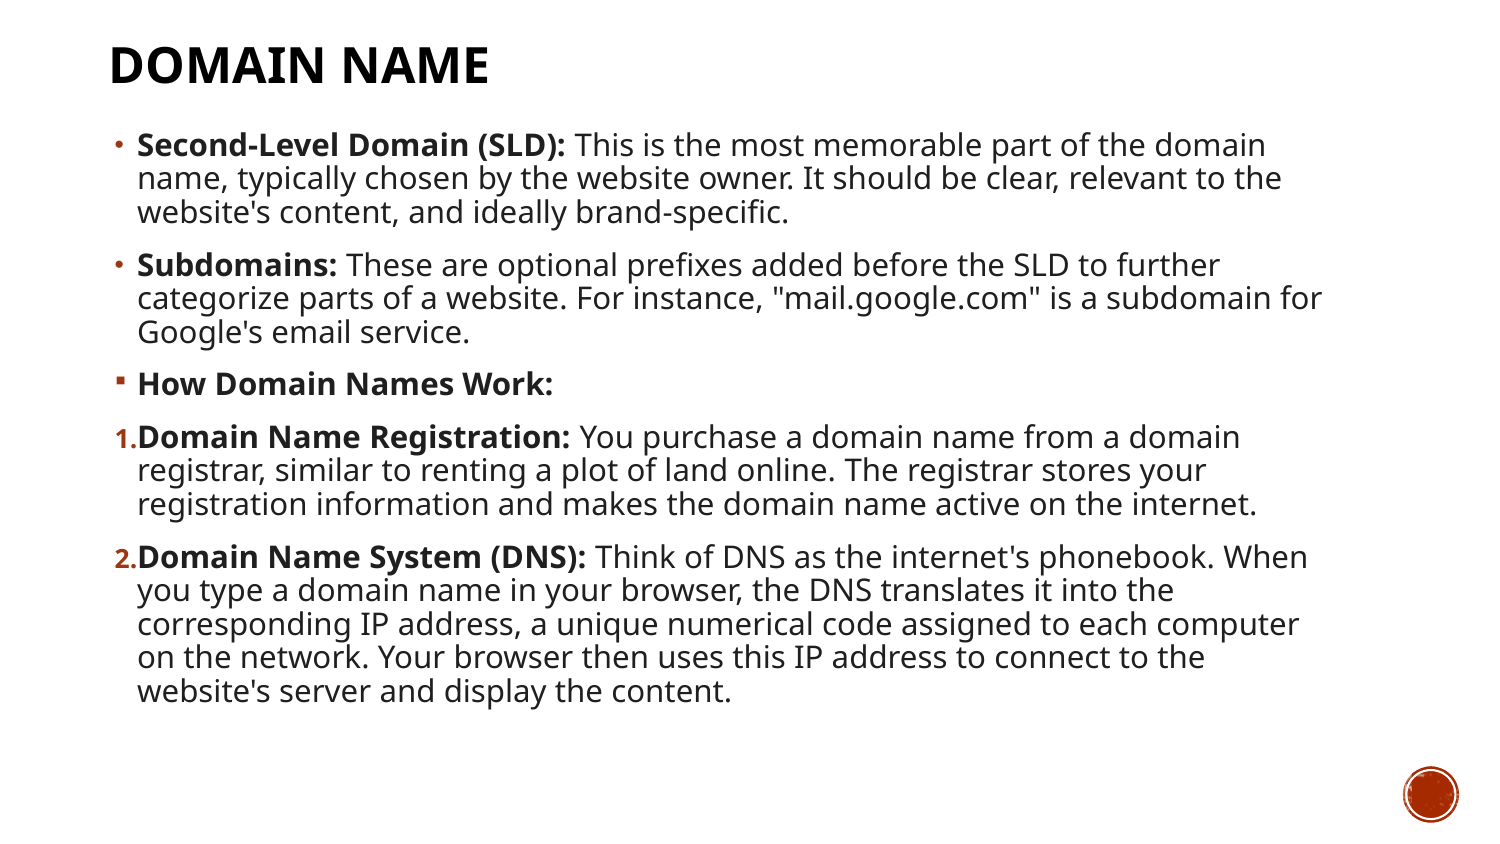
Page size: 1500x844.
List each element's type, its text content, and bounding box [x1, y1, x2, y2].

text_box Domain Name [93, 21, 1419, 110]
list Second-Level Domain (SLD): This is the most memorable part of the domain name, typically chosen by the website owner. It should be clear, relevant to the website's content, and ideally brand-specific. Subdomains: These are optional prefixes added before the SLD to further categorize parts of a website. For instance, "mail.google.com" is a subdomain for Google's email service. How Domain Names Work: Domain Name Registration: You purchase a domain name from a domain registrar, similar to renting a plot of land online. The registrar stores your registration information and makes the domain name active on the internet. Domain Name System (DNS): Think of DNS as the internet's phonebook. When you type a domain name in your browser, the DNS translates it into the corresponding IP address, a unique numerical code assigned to each computer on the network. Your browser then uses this IP address to connect to the website's server and display the content. [99, 121, 1357, 747]
